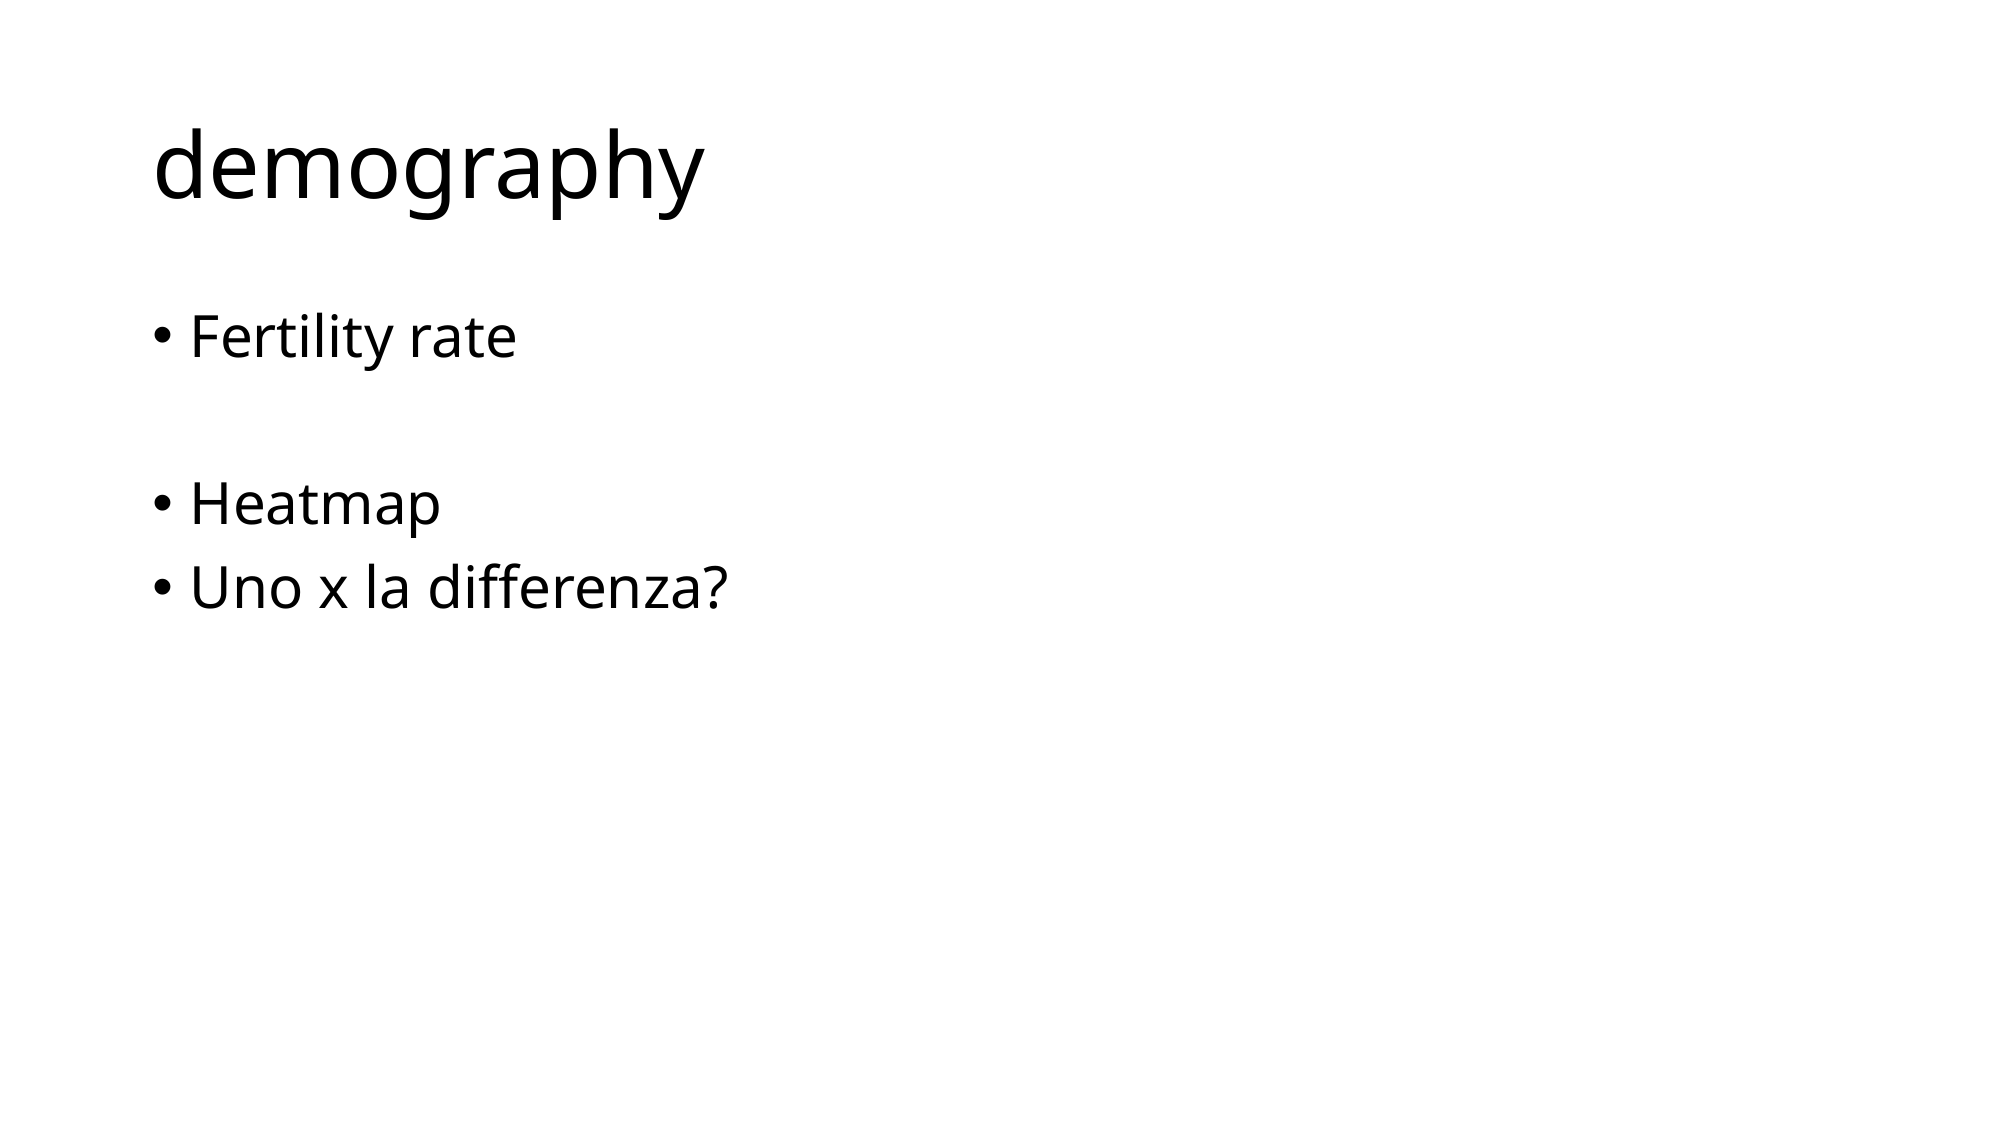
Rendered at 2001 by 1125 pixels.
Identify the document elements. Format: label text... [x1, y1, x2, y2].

title demography [137, 59, 1863, 278]
list Fertility rate Heatmap Uno x la differenza? [137, 299, 1863, 1014]
